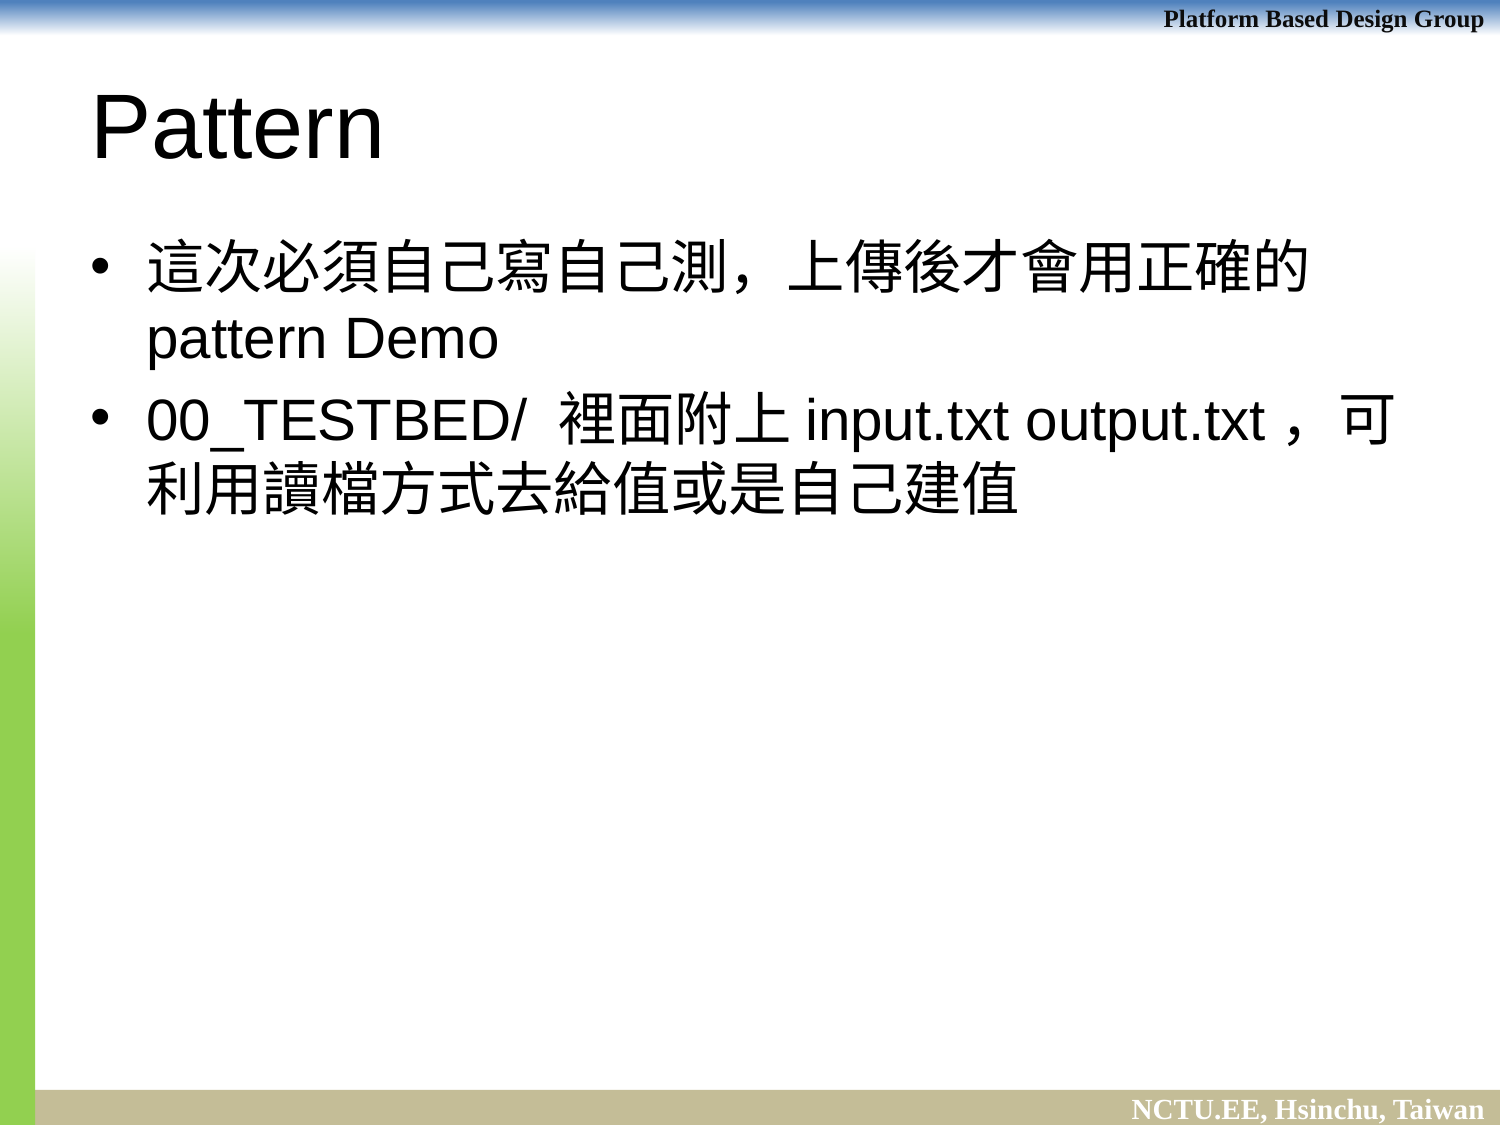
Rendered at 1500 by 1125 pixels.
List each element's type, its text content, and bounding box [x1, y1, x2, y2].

list 這次必須自己寫自己測，上傳後才會用正確的pattern Demo 00_TESTBED/ 裡面附上input.txt output.txt，可利用讀檔方式去給值或是自己建值 [75, 222, 1425, 1043]
title Pattern [75, 45, 1425, 200]
